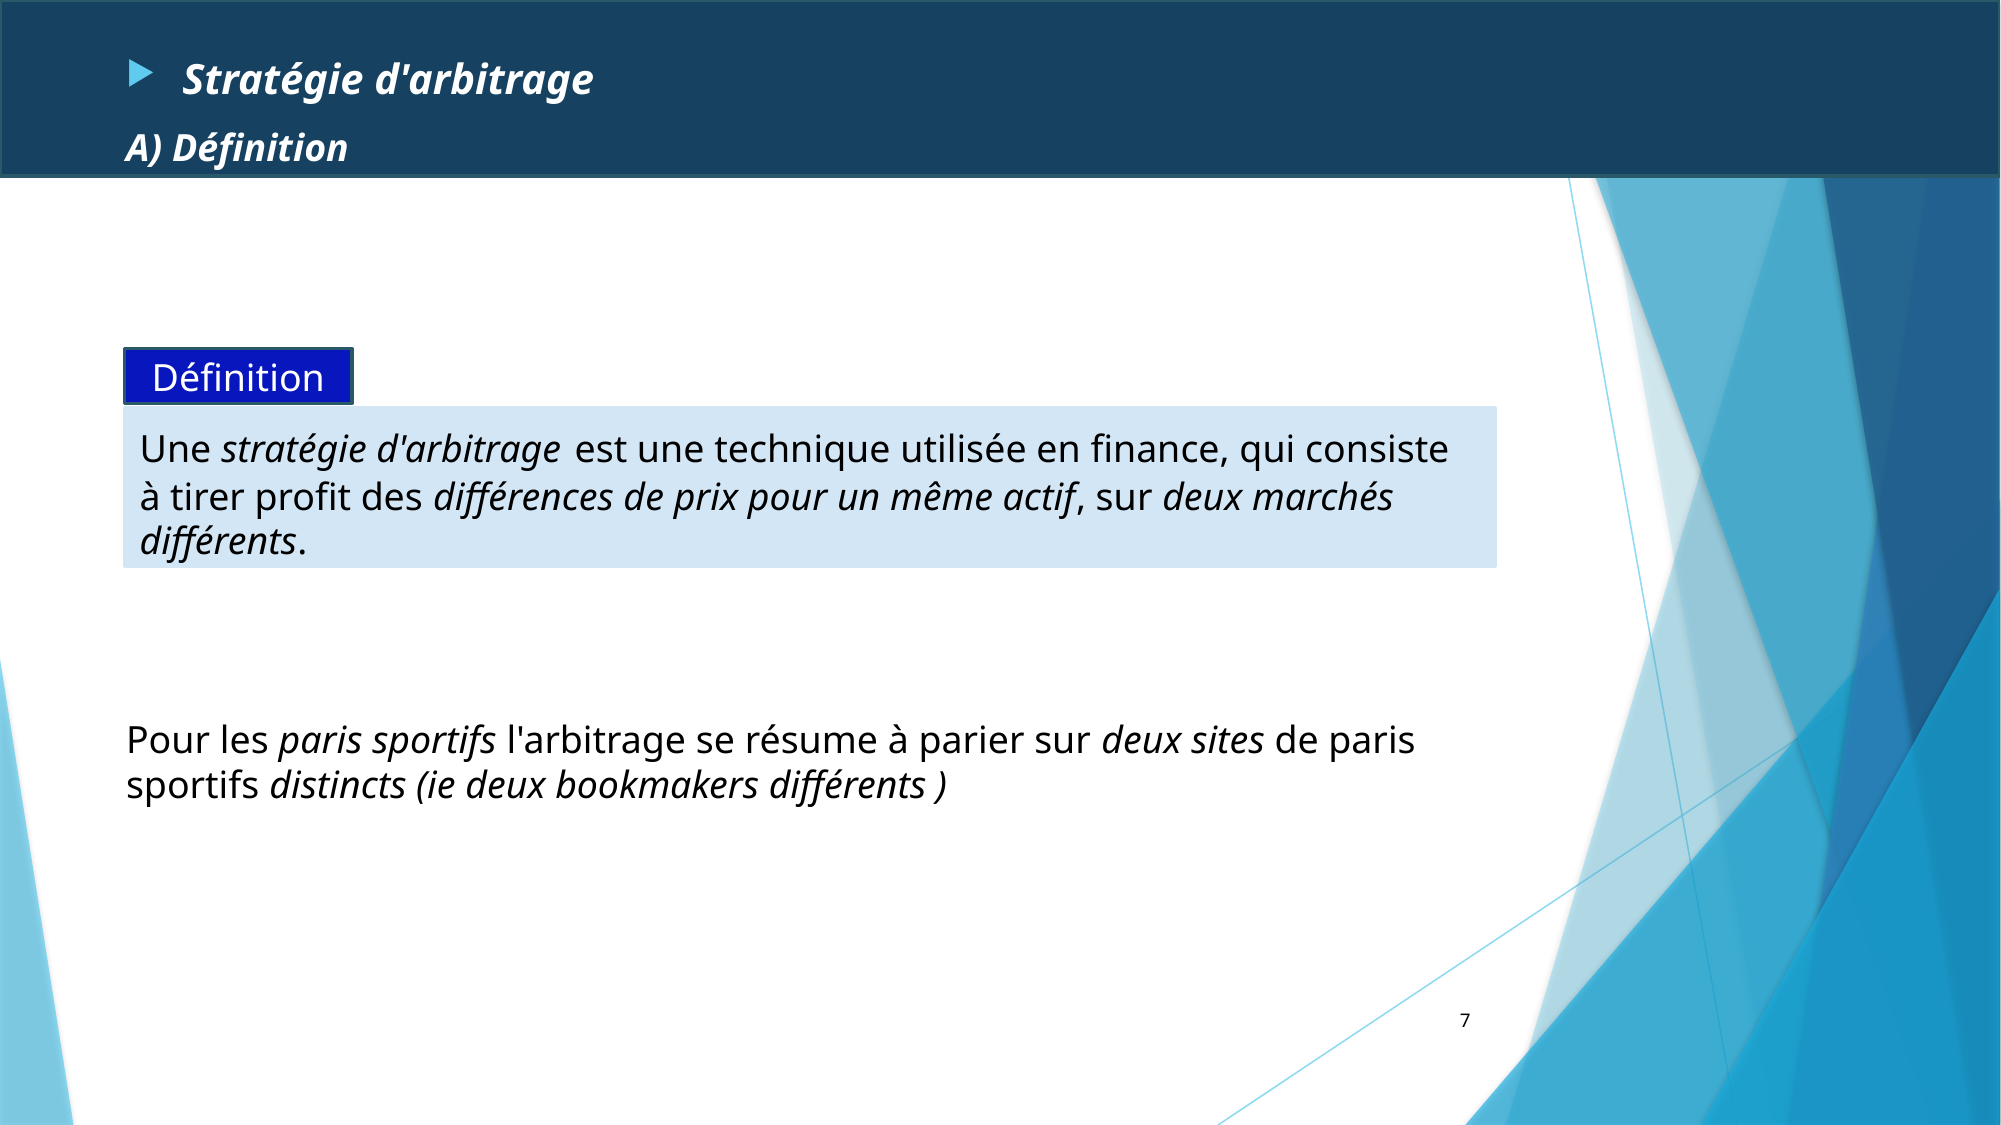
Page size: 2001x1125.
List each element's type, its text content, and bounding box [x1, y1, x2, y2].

slide_number 7 [1409, 991, 1486, 1051]
list Stratégie d'arbitrage A) Définition Pour les paris sportifs l'arbitrage se résume à parier sur deux sites de paris sportifs distincts (ie deux bookmakers différents ) [111, 45, 1522, 992]
text_box Une stratégie d'arbitrage est une technique utilisée en finance, qui consiste à tirer profit des différences de prix pour un même actif, sur deux marchés différents. [123, 406, 1497, 568]
text_box Définition [123, 347, 354, 405]
text_box [0, 0, 2000, 178]
